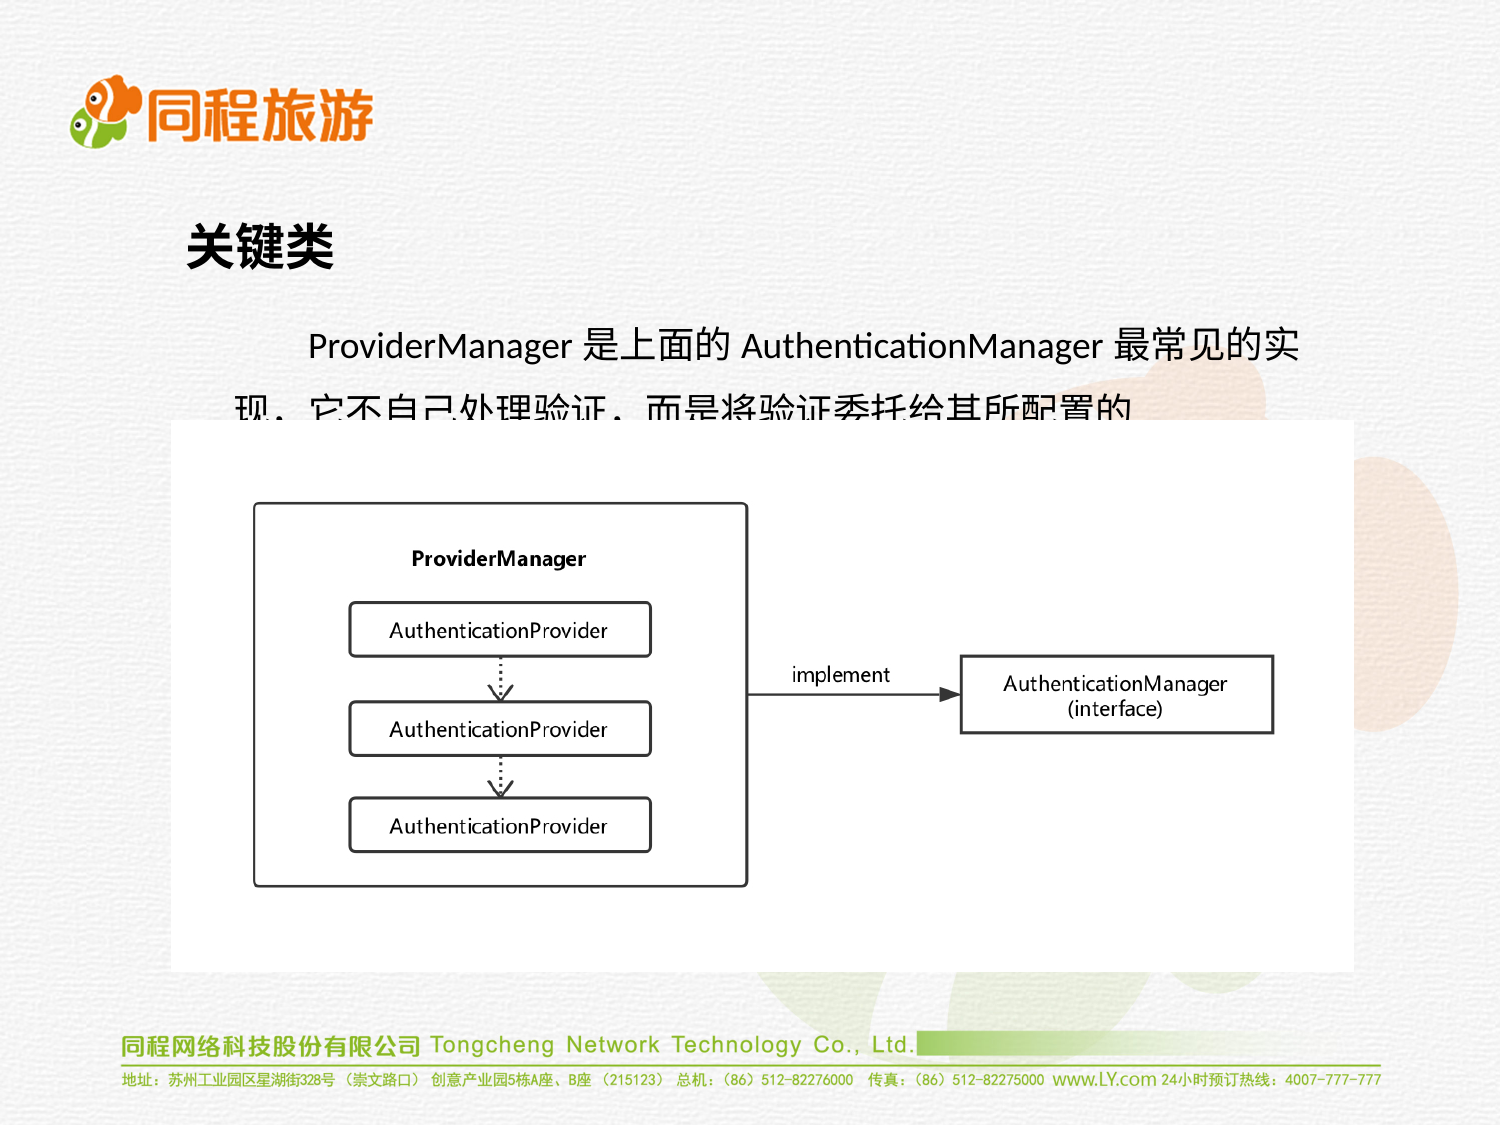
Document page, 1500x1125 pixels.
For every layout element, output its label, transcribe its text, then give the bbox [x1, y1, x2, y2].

text_box ProviderManager是上面的AuthenticationManager最常见的实现，它不自己处理验证，而是将验证委托给其所配置的AuthenticationProvider列表，然后会依次调用每一个 AuthenticationProvider进行认证，这个过程中只要有一个AuthenticationProvider验证成功，就不会再继续做更多验证，会直接以该认证结果作为ProviderManager的认证结果。 [218, 290, 1332, 419]
text_box 关键类 [171, 208, 374, 283]
picture [0, 0, 1500, 1125]
